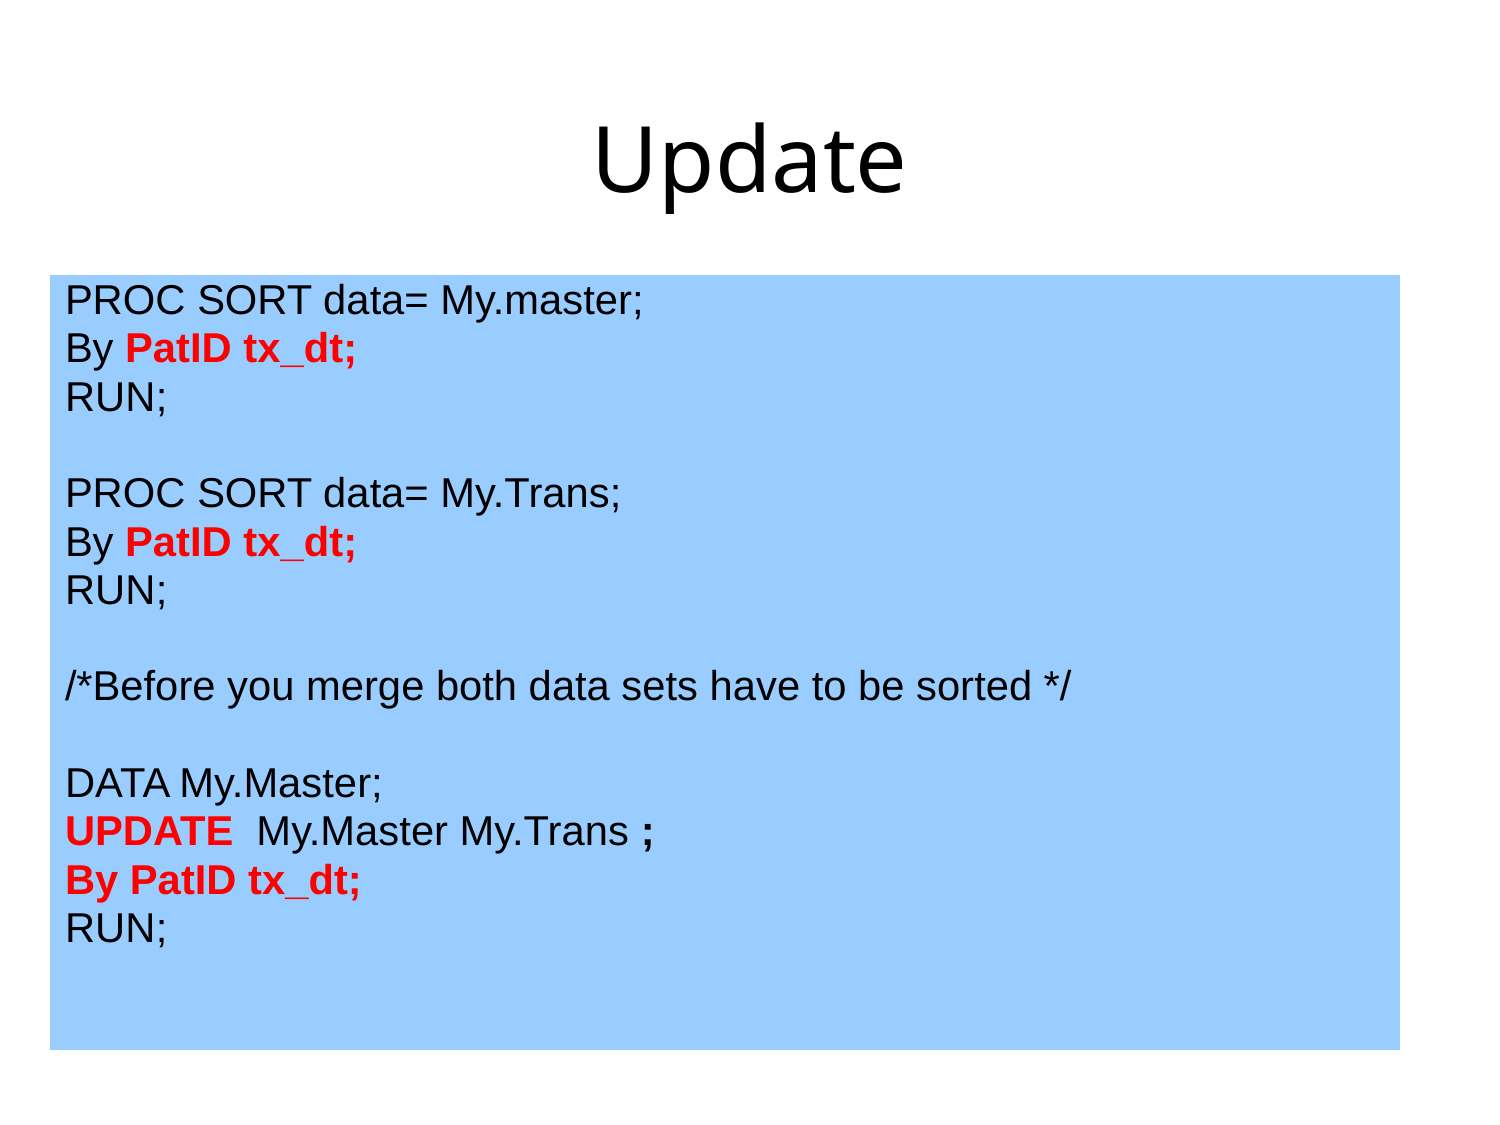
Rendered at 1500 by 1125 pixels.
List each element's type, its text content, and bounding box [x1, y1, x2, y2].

list PROC SORT data= My.master; By PatID tx_dt; RUN; PROC SORT data= My.Trans; By PatID tx_dt; RUN; /*Before you merge both data sets have to be sorted */ DATA My.Master; UPDATE My.Master My.Trans ; By PatID tx_dt; RUN; [49, 274, 1401, 1051]
title Update [74, 62, 1426, 251]
